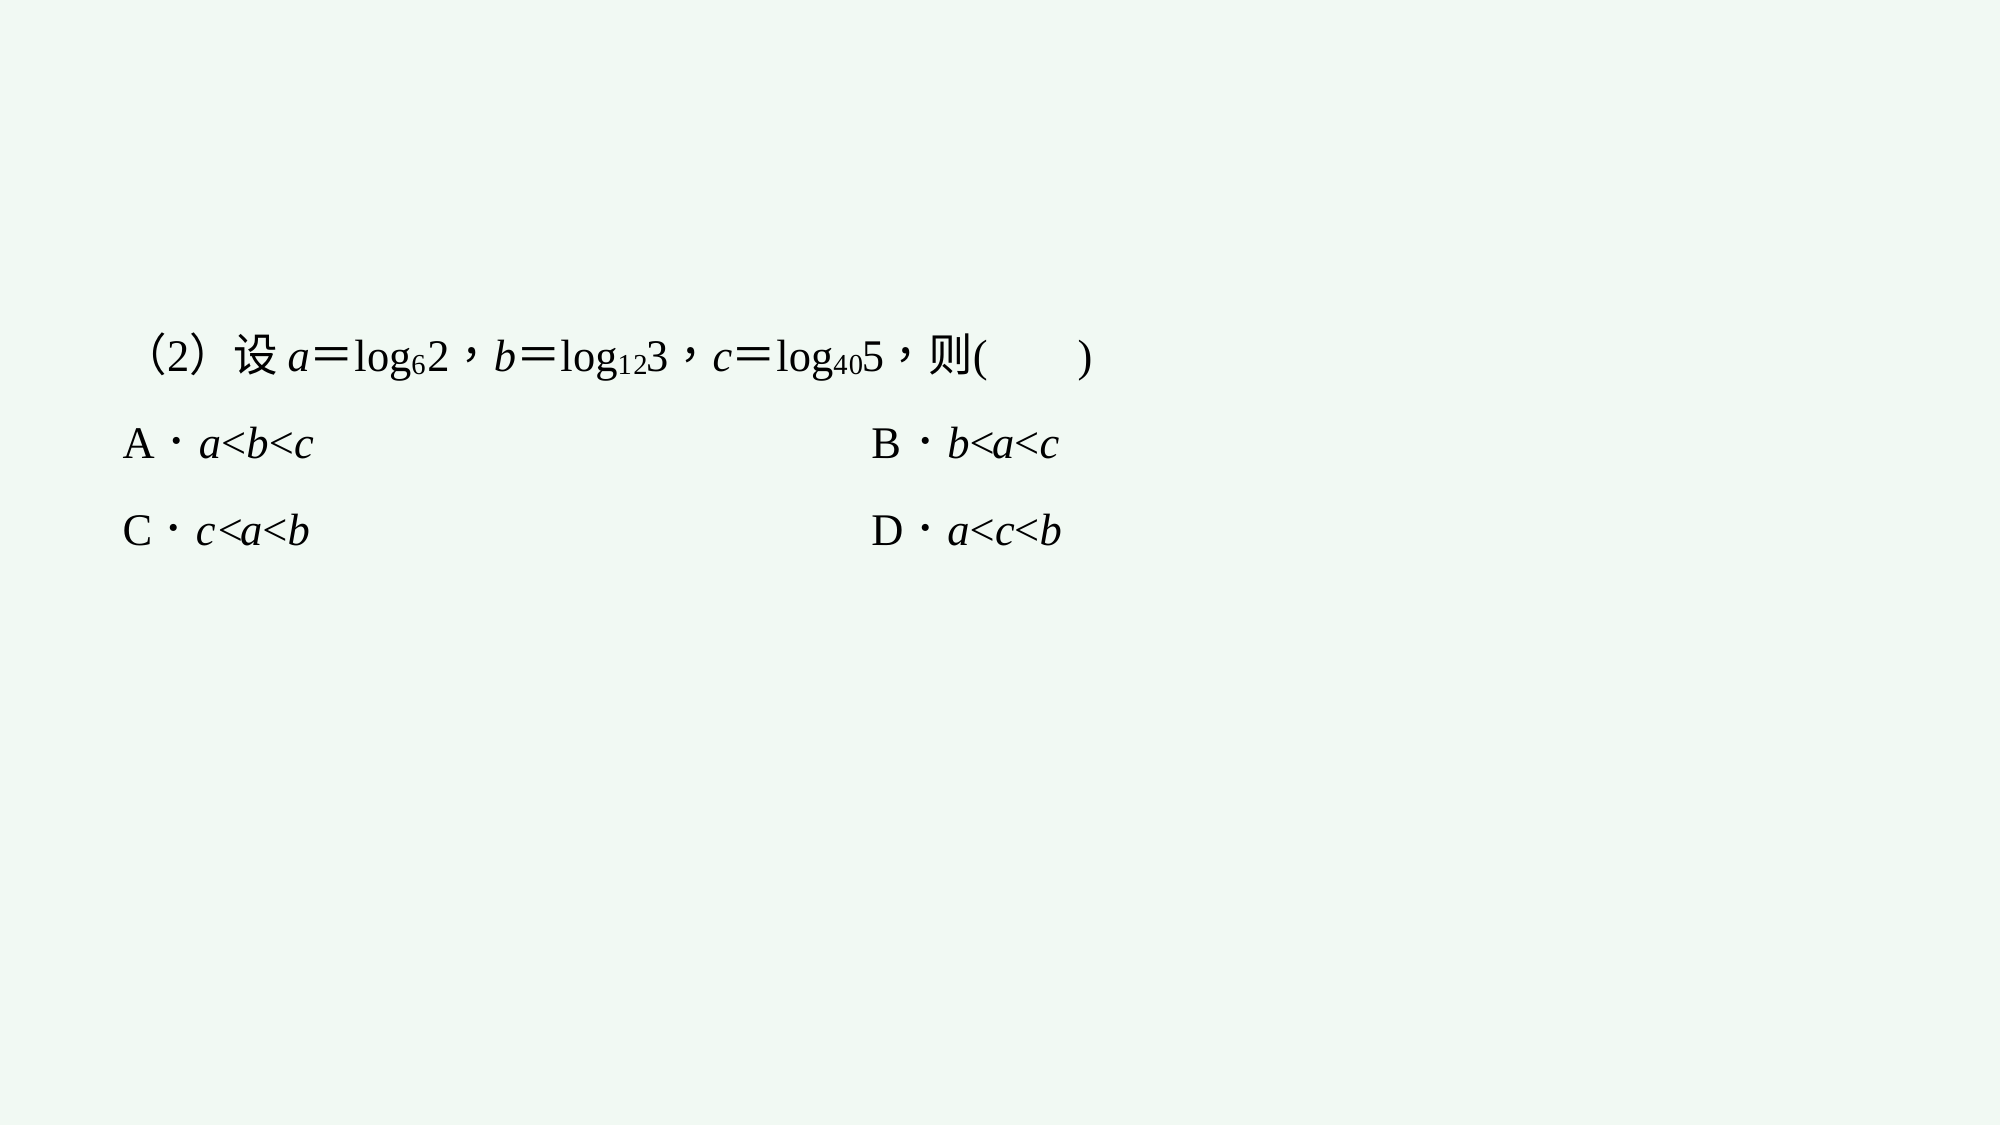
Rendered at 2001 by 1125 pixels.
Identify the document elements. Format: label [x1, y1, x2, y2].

text_box [122, 326, 1881, 591]
